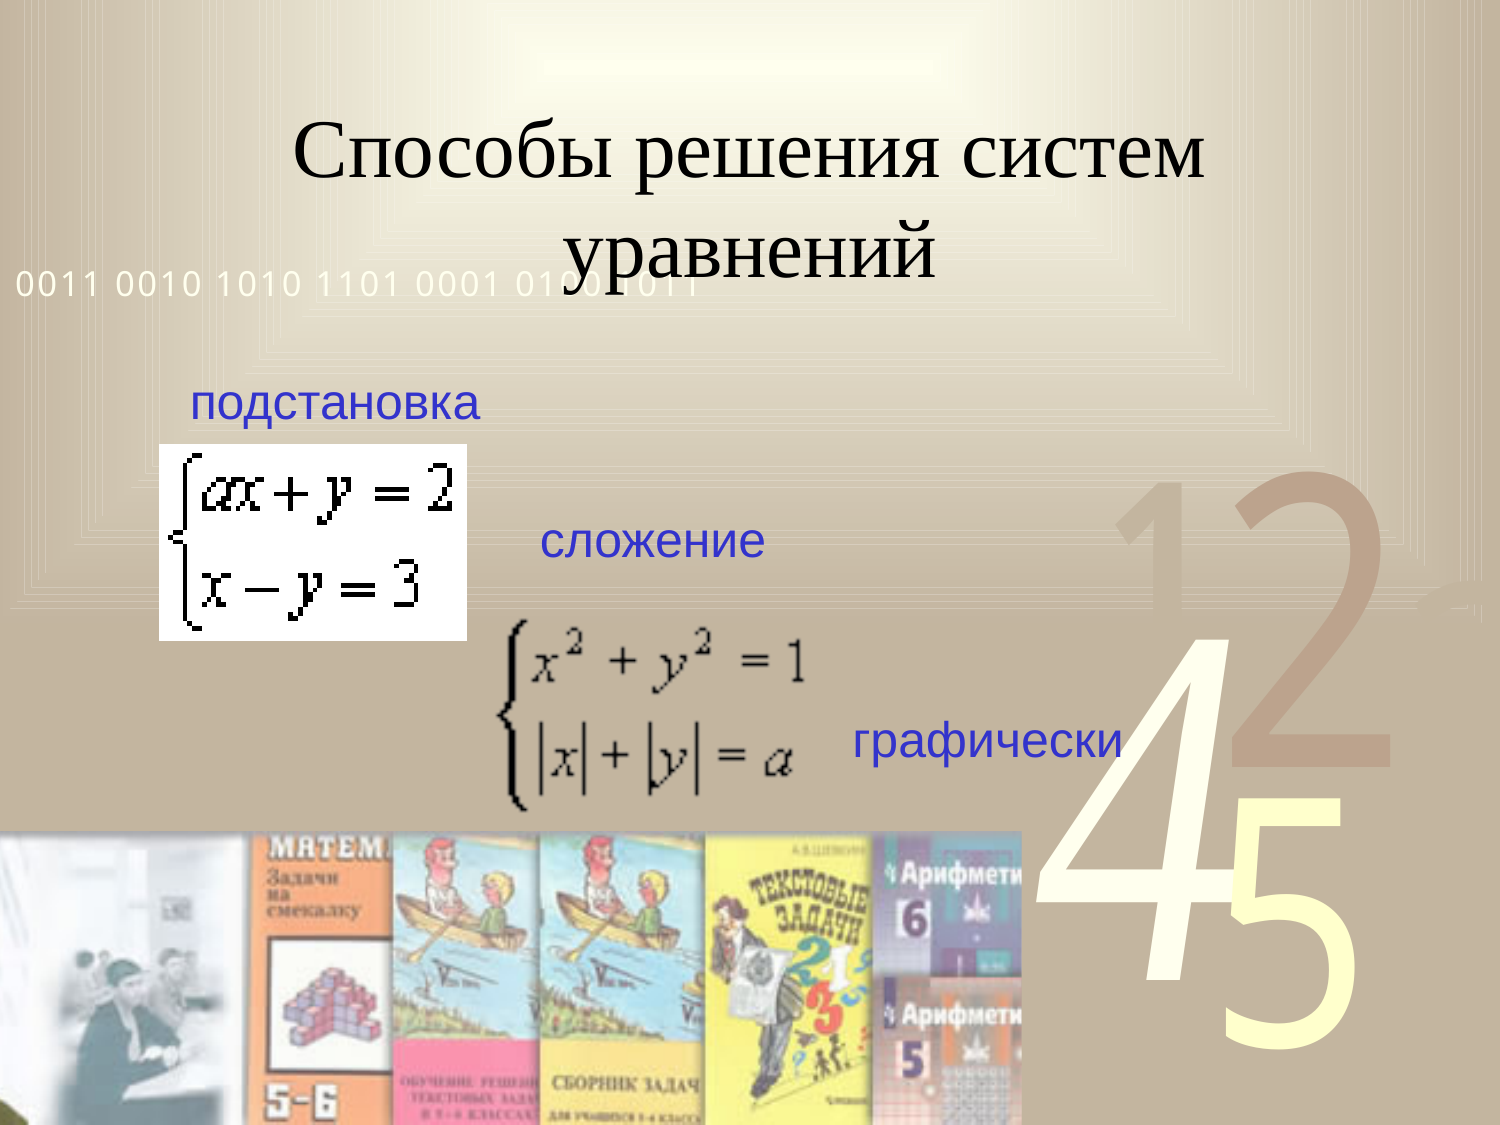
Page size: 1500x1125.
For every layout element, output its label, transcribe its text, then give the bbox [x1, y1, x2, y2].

text_box графически [837, 699, 1250, 775]
title Способы решения систем уравнений [112, 99, 1388, 288]
picture [0, 830, 1022, 1125]
text_box сложение [525, 499, 938, 575]
text_box подстановка [174, 362, 588, 438]
picture [159, 444, 467, 642]
picture [489, 609, 818, 817]
